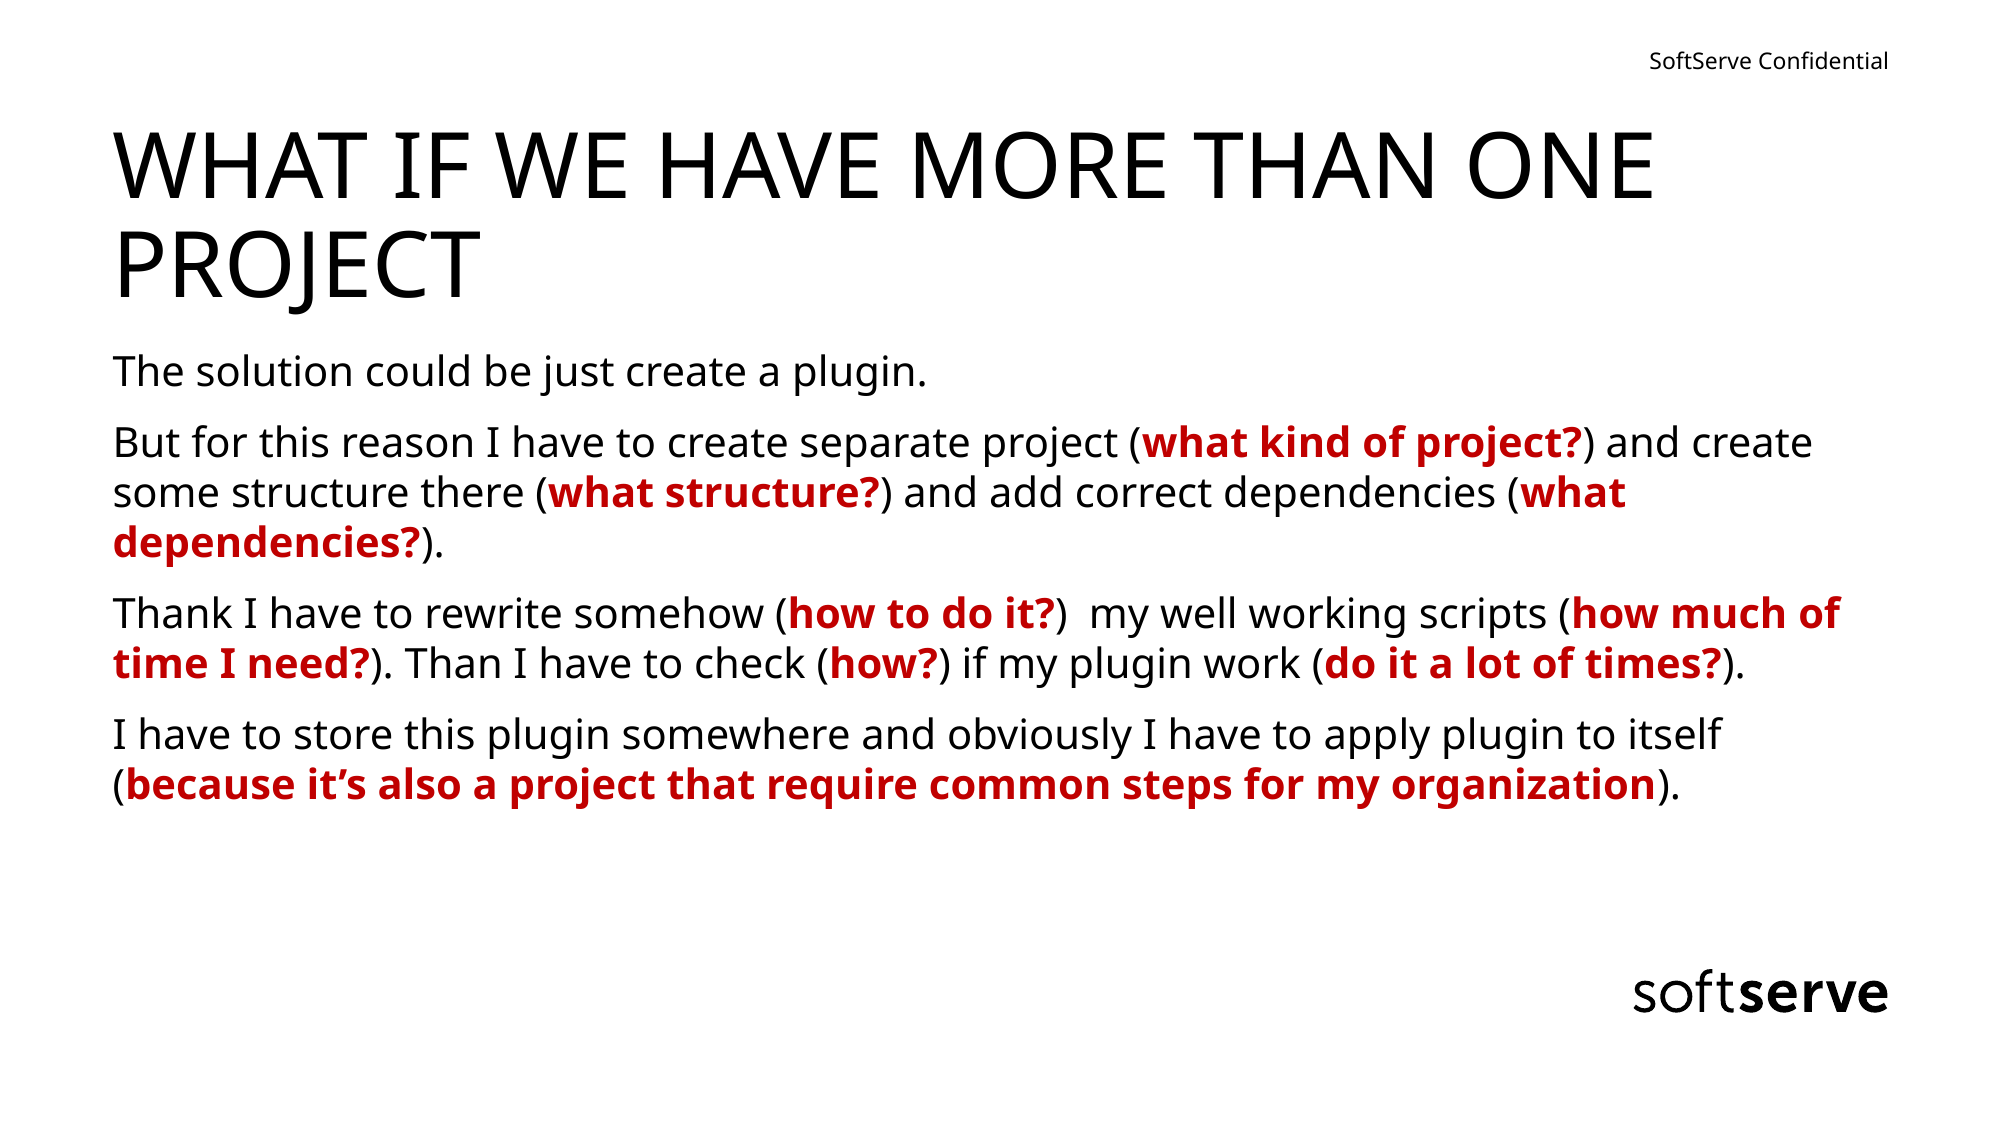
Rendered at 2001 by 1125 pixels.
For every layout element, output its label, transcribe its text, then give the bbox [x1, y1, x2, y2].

list The solution could be just create a plugin. But for this reason I have to create separate project (what kind of project?) and create some structure there (what structure?) and add correct dependencies (what dependencies?). Thank I have to rewrite somehow (how to do it?) my well working scripts (how much of time I need?). Than I have to check (how?) if my plugin work (do it a lot of times?). I have to store this plugin somewhere and obviously I have to apply plugin to itself (because it’s also a project that require common steps for my organization). [112, 337, 1888, 900]
title WHAT IF WE HAVE MORE THAN ONE PROJECT [112, 112, 1888, 225]
